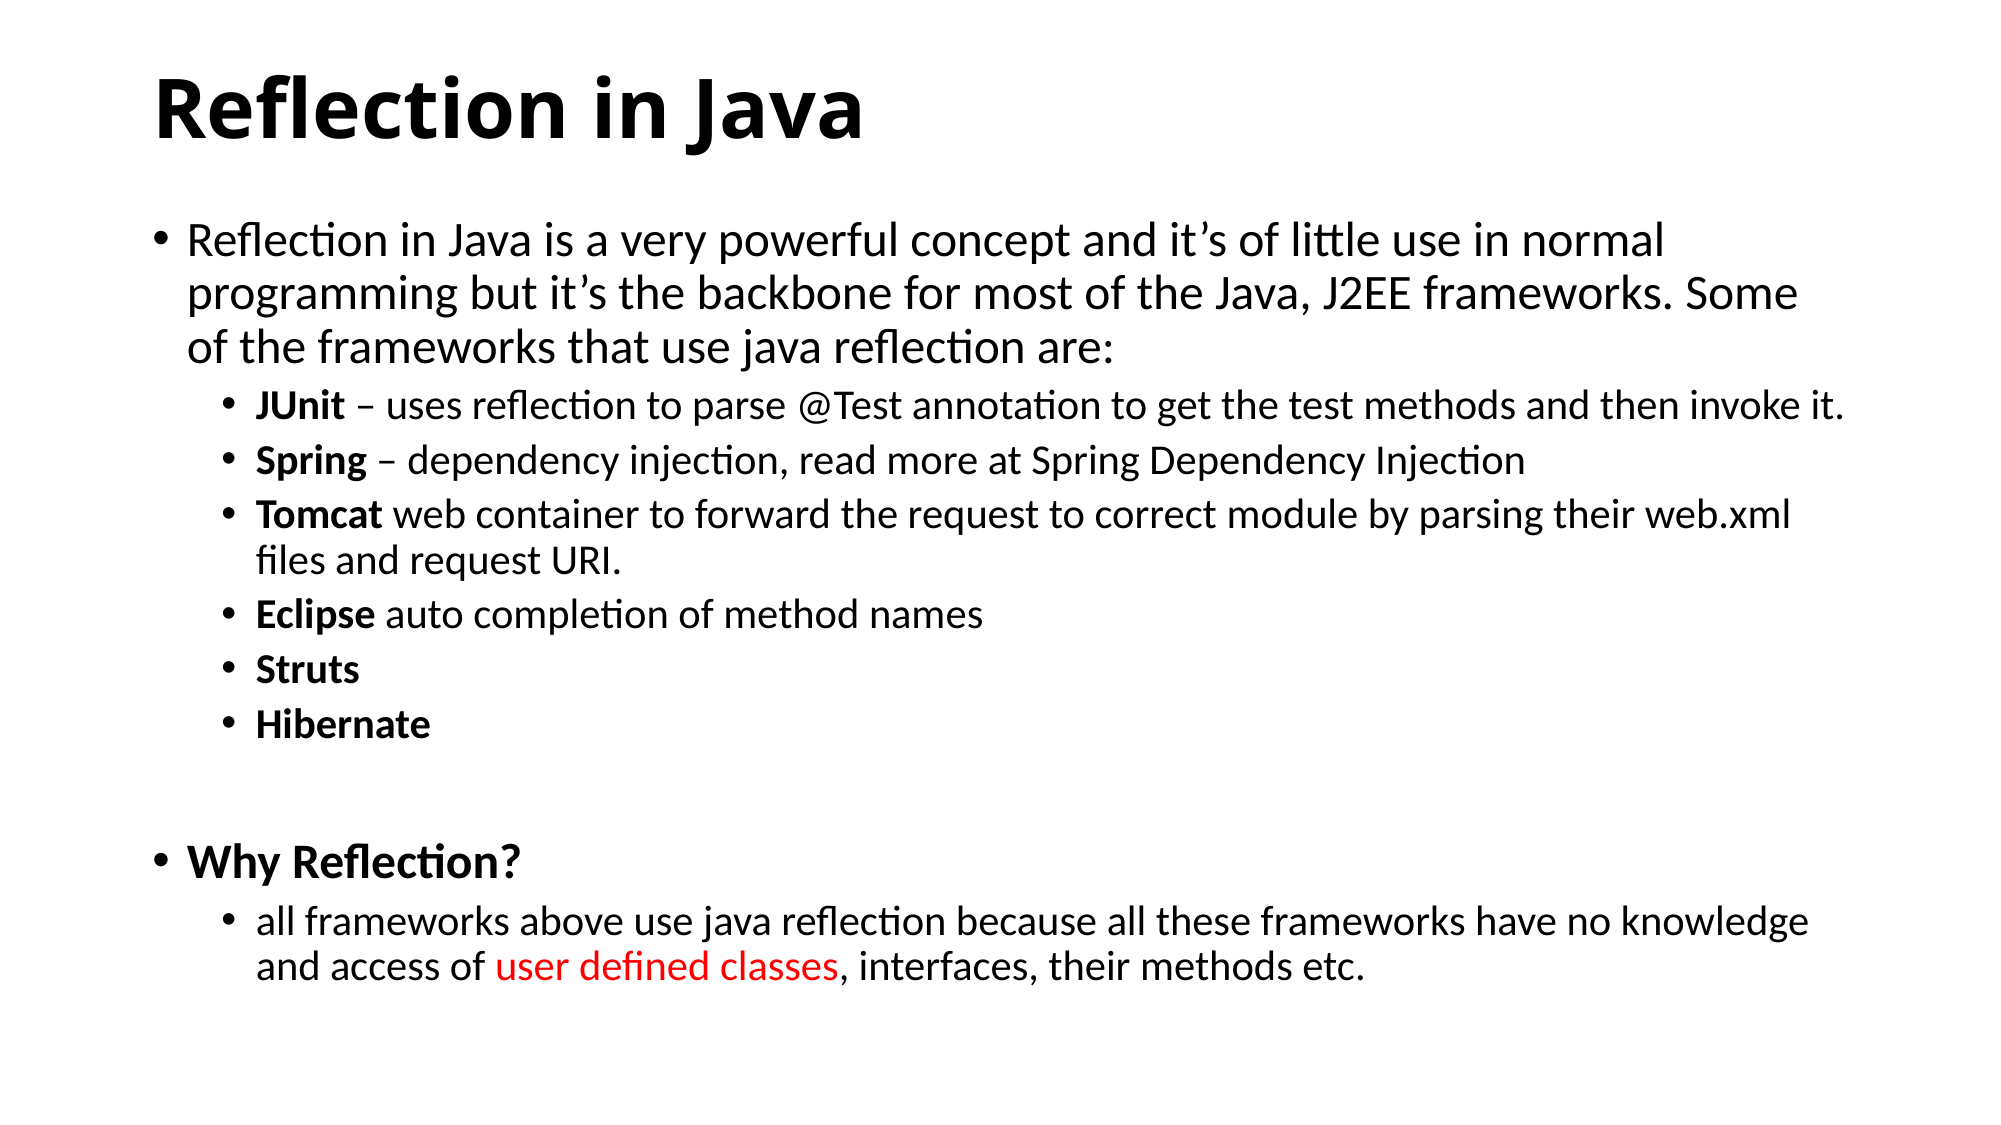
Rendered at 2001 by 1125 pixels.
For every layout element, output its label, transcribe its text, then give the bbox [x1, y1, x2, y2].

list Reflection in Java is a very powerful concept and it’s of little use in normal programming but it’s the backbone for most of the Java, J2EE frameworks. Some of the frameworks that use java reflection are: JUnit – uses reflection to parse @Test annotation to get the test methods and then invoke it. Spring – dependency injection, read more at Spring Dependency Injection Tomcat web container to forward the request to correct module by parsing their web.xml files and request URI. Eclipse auto completion of method names Struts Hibernate Why Reflection? all frameworks above use java reflection because all these frameworks have no knowledge and access of user defined classes, interfaces, their methods etc. [137, 206, 1863, 1014]
title Reflection in Java [137, 59, 1863, 165]
